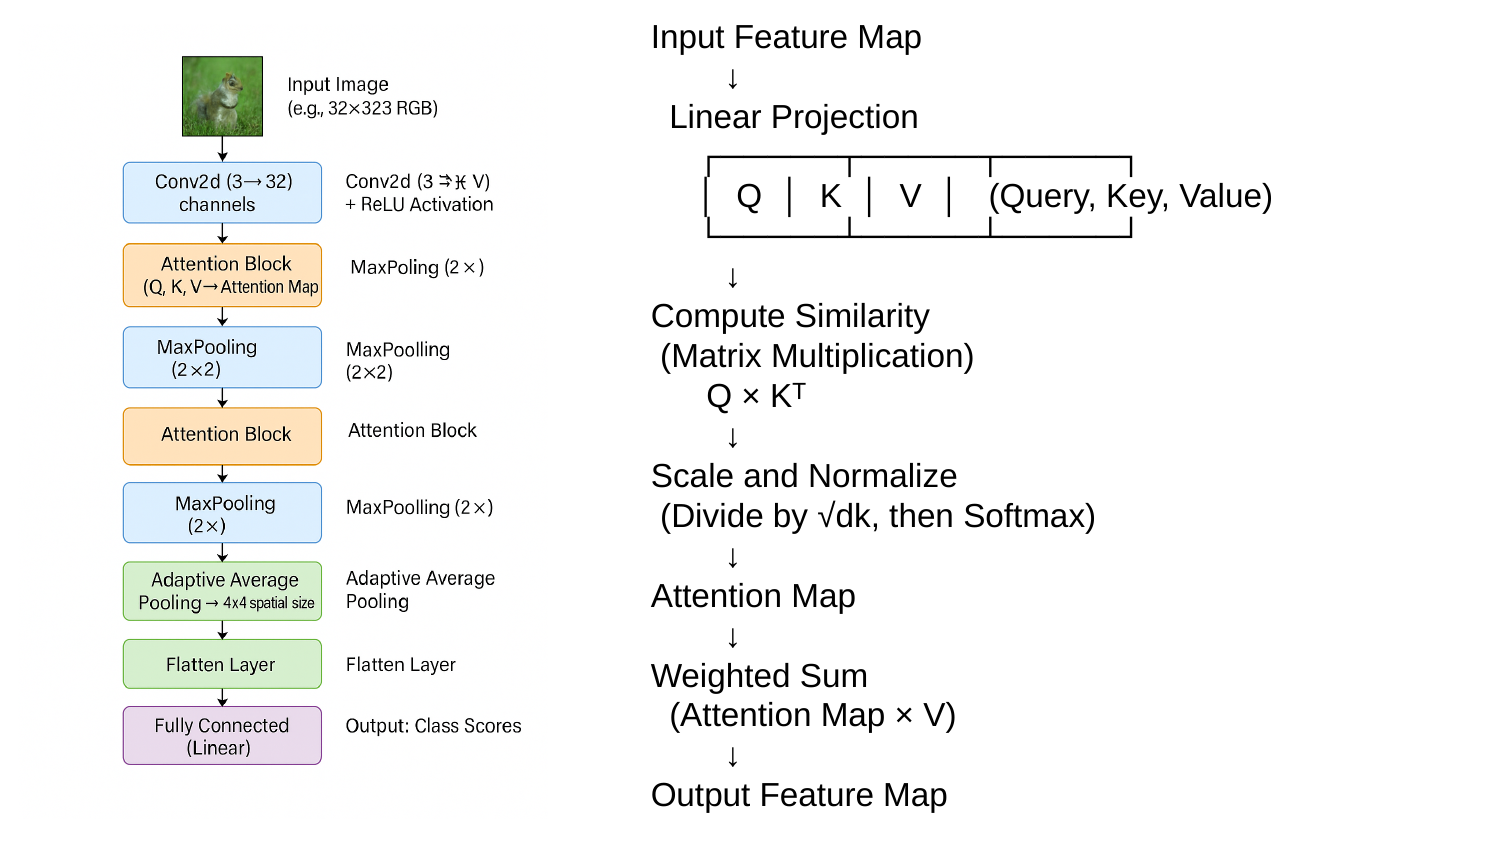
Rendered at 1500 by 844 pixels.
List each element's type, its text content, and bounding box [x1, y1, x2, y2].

text_box Input Feature Map ↓ Linear Projection ┌─────┬─────┬─────┐ │ Q │ K │ V │ (Query, Key, Value) └─────┴─────┴─────┘ ↓ Compute Similarity (Matrix Multiplication) Q × Kᵀ ↓ Scale and Normalize (Divide by √dk, then Softmax) ↓ Attention Map ↓ Weighted Sum (Attention Map × V) ↓ Output Feature Map [635, 0, 1500, 844]
picture [18, 24, 549, 819]
